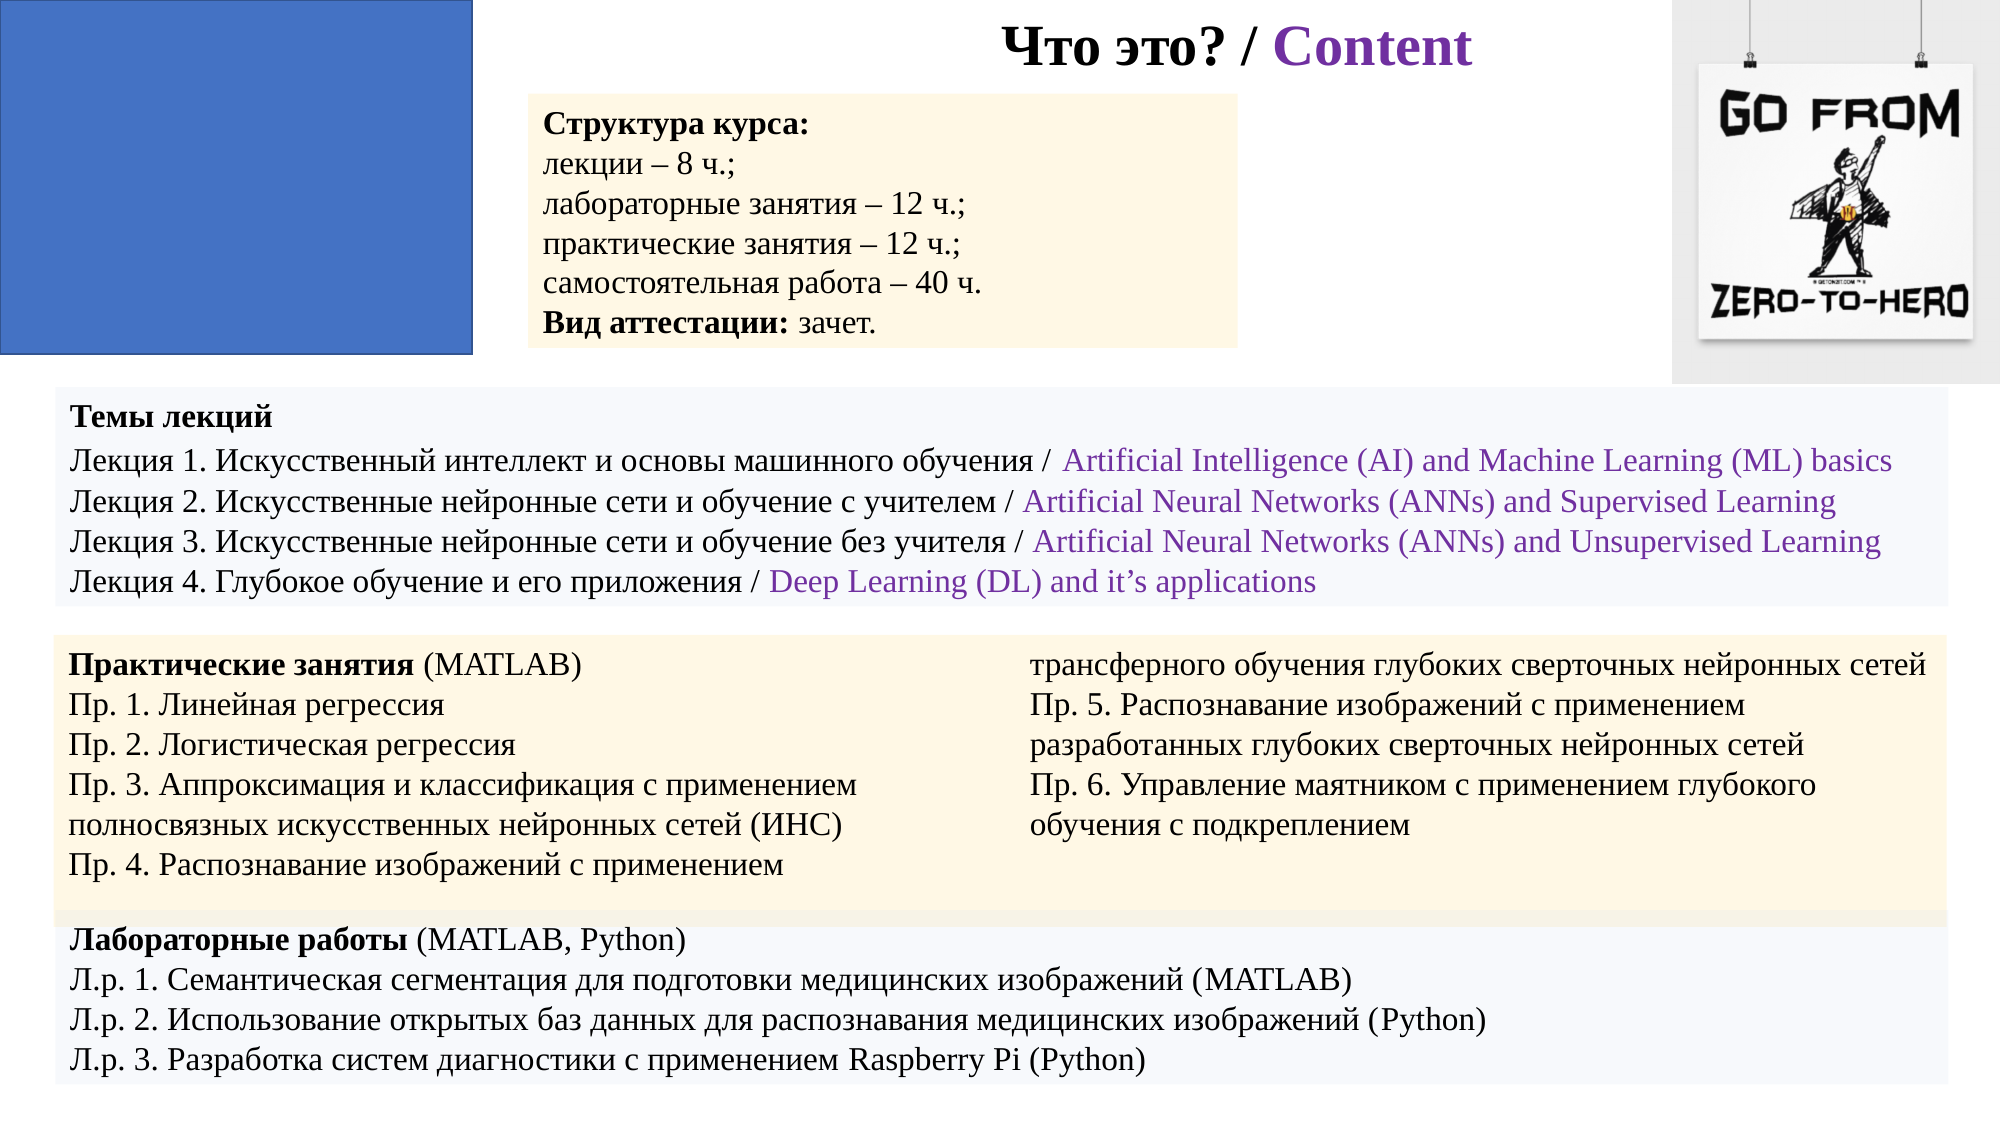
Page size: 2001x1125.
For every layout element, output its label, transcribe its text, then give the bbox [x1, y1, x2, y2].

text_box Темы лекций Лекция 1. Искусственный интеллект и основы машинного обучения / Artificial Intelligence (AI) and Machine Learning (ML) basics Лекция 2. Искусственные нейронные сети и обучение с учителем / Artificial Neural Networks (ANNs) and Supervised Learning Лекция 3. Искусственные нейронные сети и обучение без учителя / Artificial Neural Networks (ANNs) and Unsupervised Learning Лекция 4. Глубокое обучение и его приложения / Deep Learning (DL) and it’s applications [55, 387, 1949, 607]
text_box Что это? / Content [475, 0, 1672, 85]
text_box Структура курса: лекции – 8 ч.; лабораторные занятия – 12 ч.; практические занятия – 12 ч.; самостоятельная работа – 40 ч. Вид аттестации: зачет. [528, 93, 1238, 348]
text_box Практические занятия (MATLAB) Пр. 1. Линейная регрессия Пр. 2. Логистическая регрессия Пр. 3. Аппроксимация и классификация с применением полносвязных искусственных нейронных сетей (ИНС) Пр. 4. Распознавание изображений с применением трансферного обучения глубоких сверточных нейронных сетей Пр. 5. Распознавание изображений с применением разработанных глубоких сверточных нейронных сетей Пр. 6. Управление маятником с применением глубокого обучения с подкреплением [53, 634, 1947, 927]
picture [1672, 0, 2000, 384]
text_box Лабораторные работы (MATLAB, Python) Л.р. 1. Семантическая сегментация для подготовки медицинских изображений (MATLAB) Л.р. 2. Использование открытых баз данных для распознавания медицинских изображений (Python) Л.р. 3. Разработка систем диагностики с применением Raspberry Pi (Python) [55, 910, 1949, 1085]
